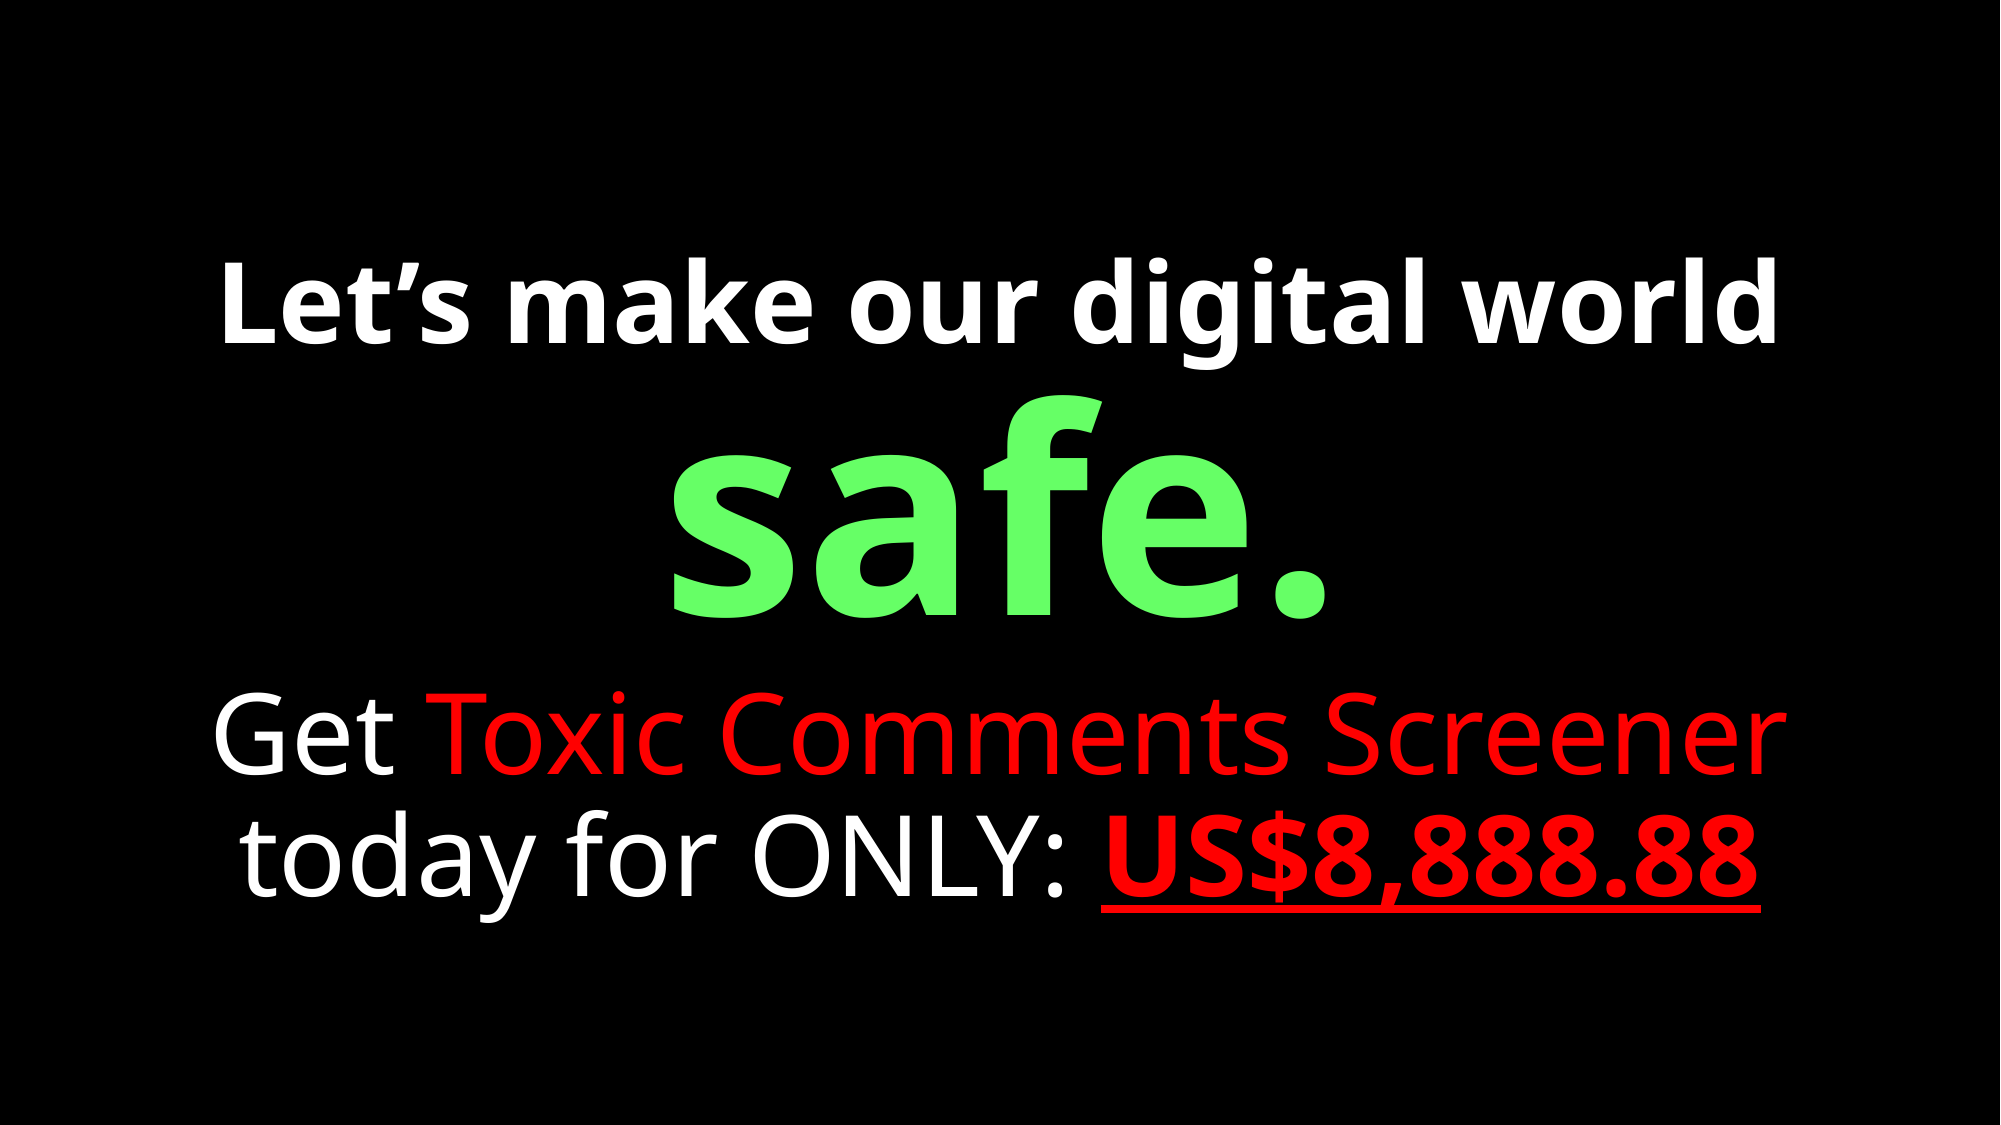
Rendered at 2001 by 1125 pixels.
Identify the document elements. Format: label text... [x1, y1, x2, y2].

title Let’s make our digital world safe. Get Toxic Comments Screener today for ONLY: US$8,888.88 [83, 474, 1917, 693]
